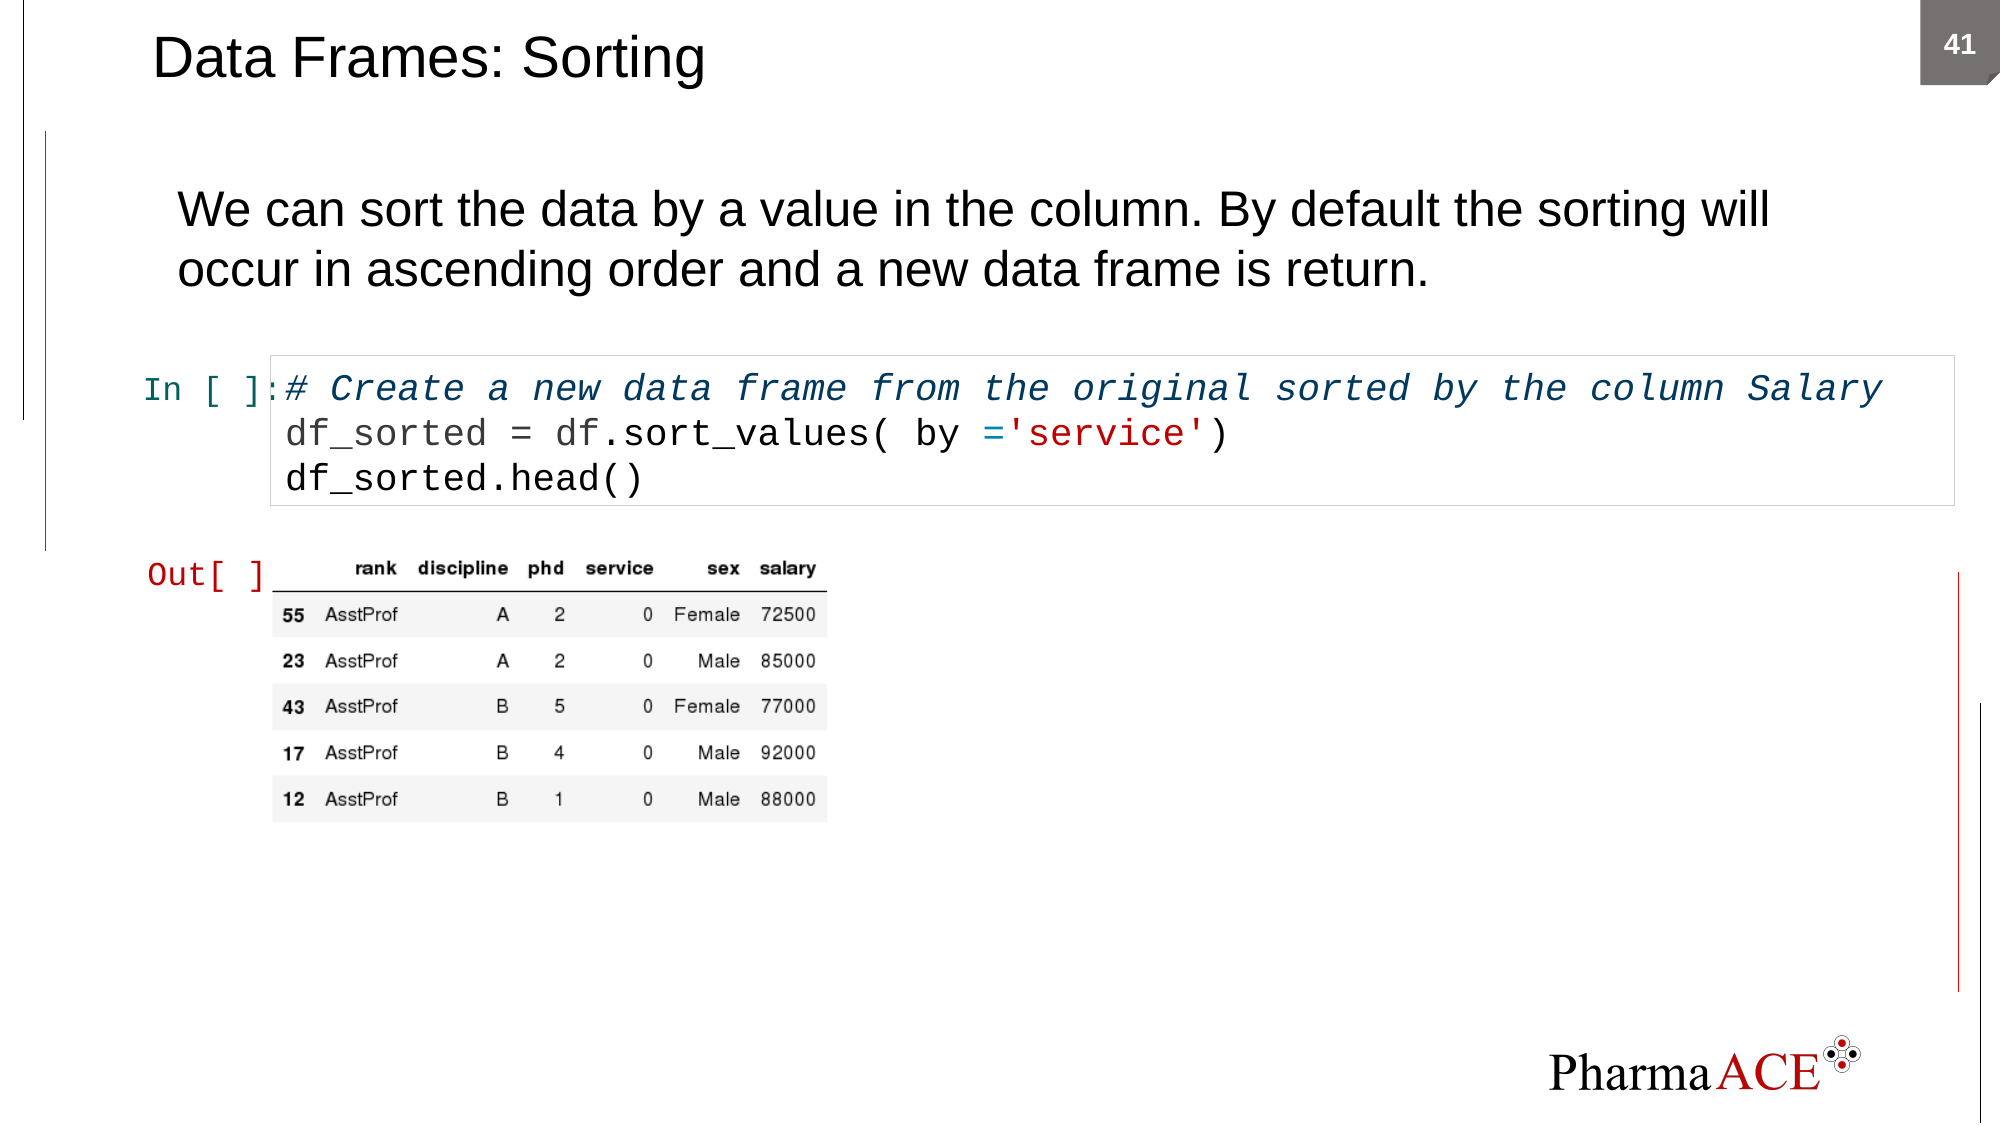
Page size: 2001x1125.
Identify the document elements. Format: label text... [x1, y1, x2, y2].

text_box Out[ ]: [37, 540, 1753, 601]
text_box # Create a new data frame from the original sorted by the column Salary df_sorted = df.sort_values( by ='service') df_sorted.head() [270, 355, 1955, 506]
title Data Frames: Sorting [137, 19, 1868, 168]
picture [270, 557, 856, 831]
text_box In [ ]: [33, 355, 270, 416]
slide_number 41 [1920, 0, 2000, 86]
picture [1539, 1023, 1870, 1112]
text_box We can sort the data by a value in the column. By default the sorting will occur in ascending order and a new data frame is return. [162, 169, 1872, 304]
